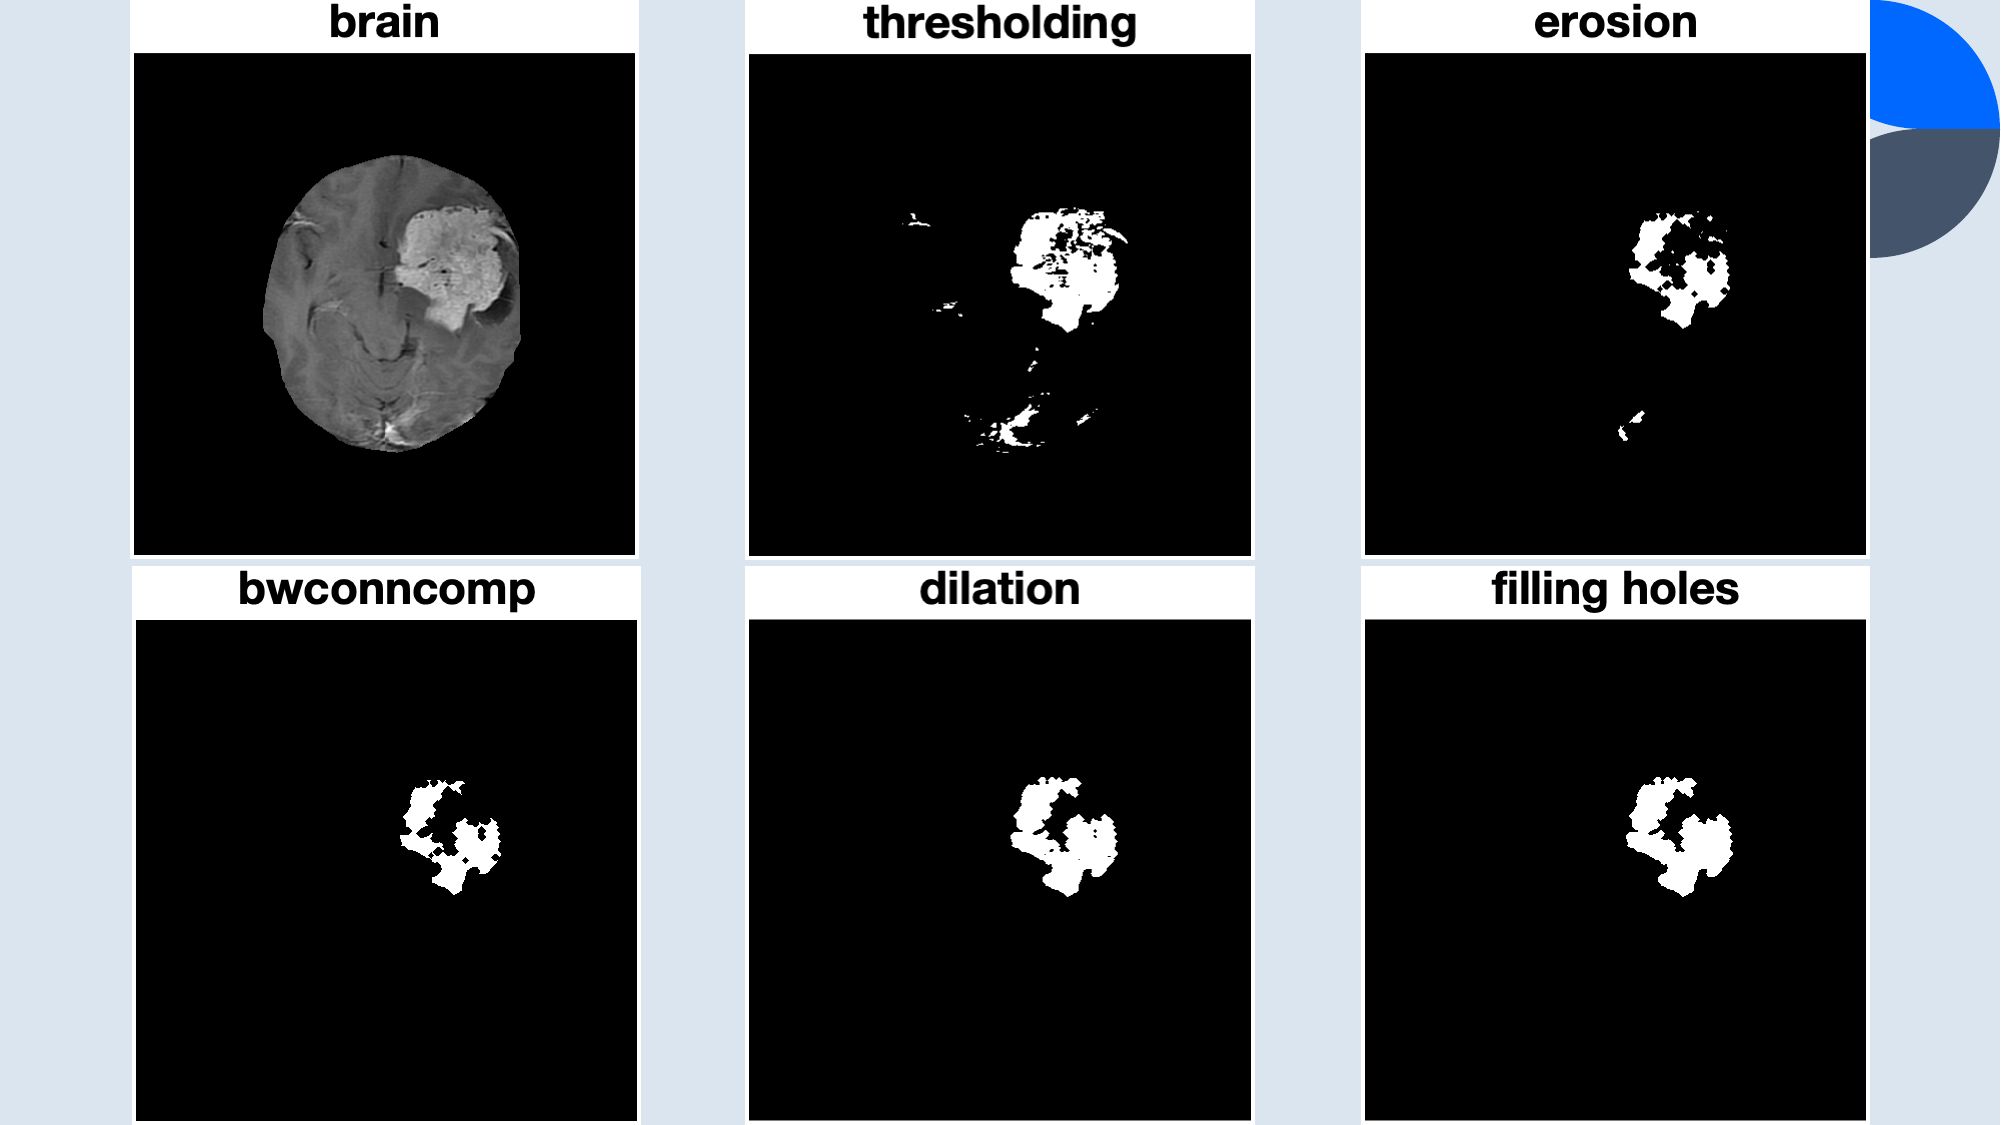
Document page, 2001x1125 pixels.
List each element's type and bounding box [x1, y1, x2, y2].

picture [745, 0, 1255, 560]
picture [129, 0, 639, 559]
picture [745, 566, 1255, 1125]
picture [1361, 566, 1870, 1125]
picture [1361, 0, 1870, 559]
picture [132, 566, 641, 1125]
